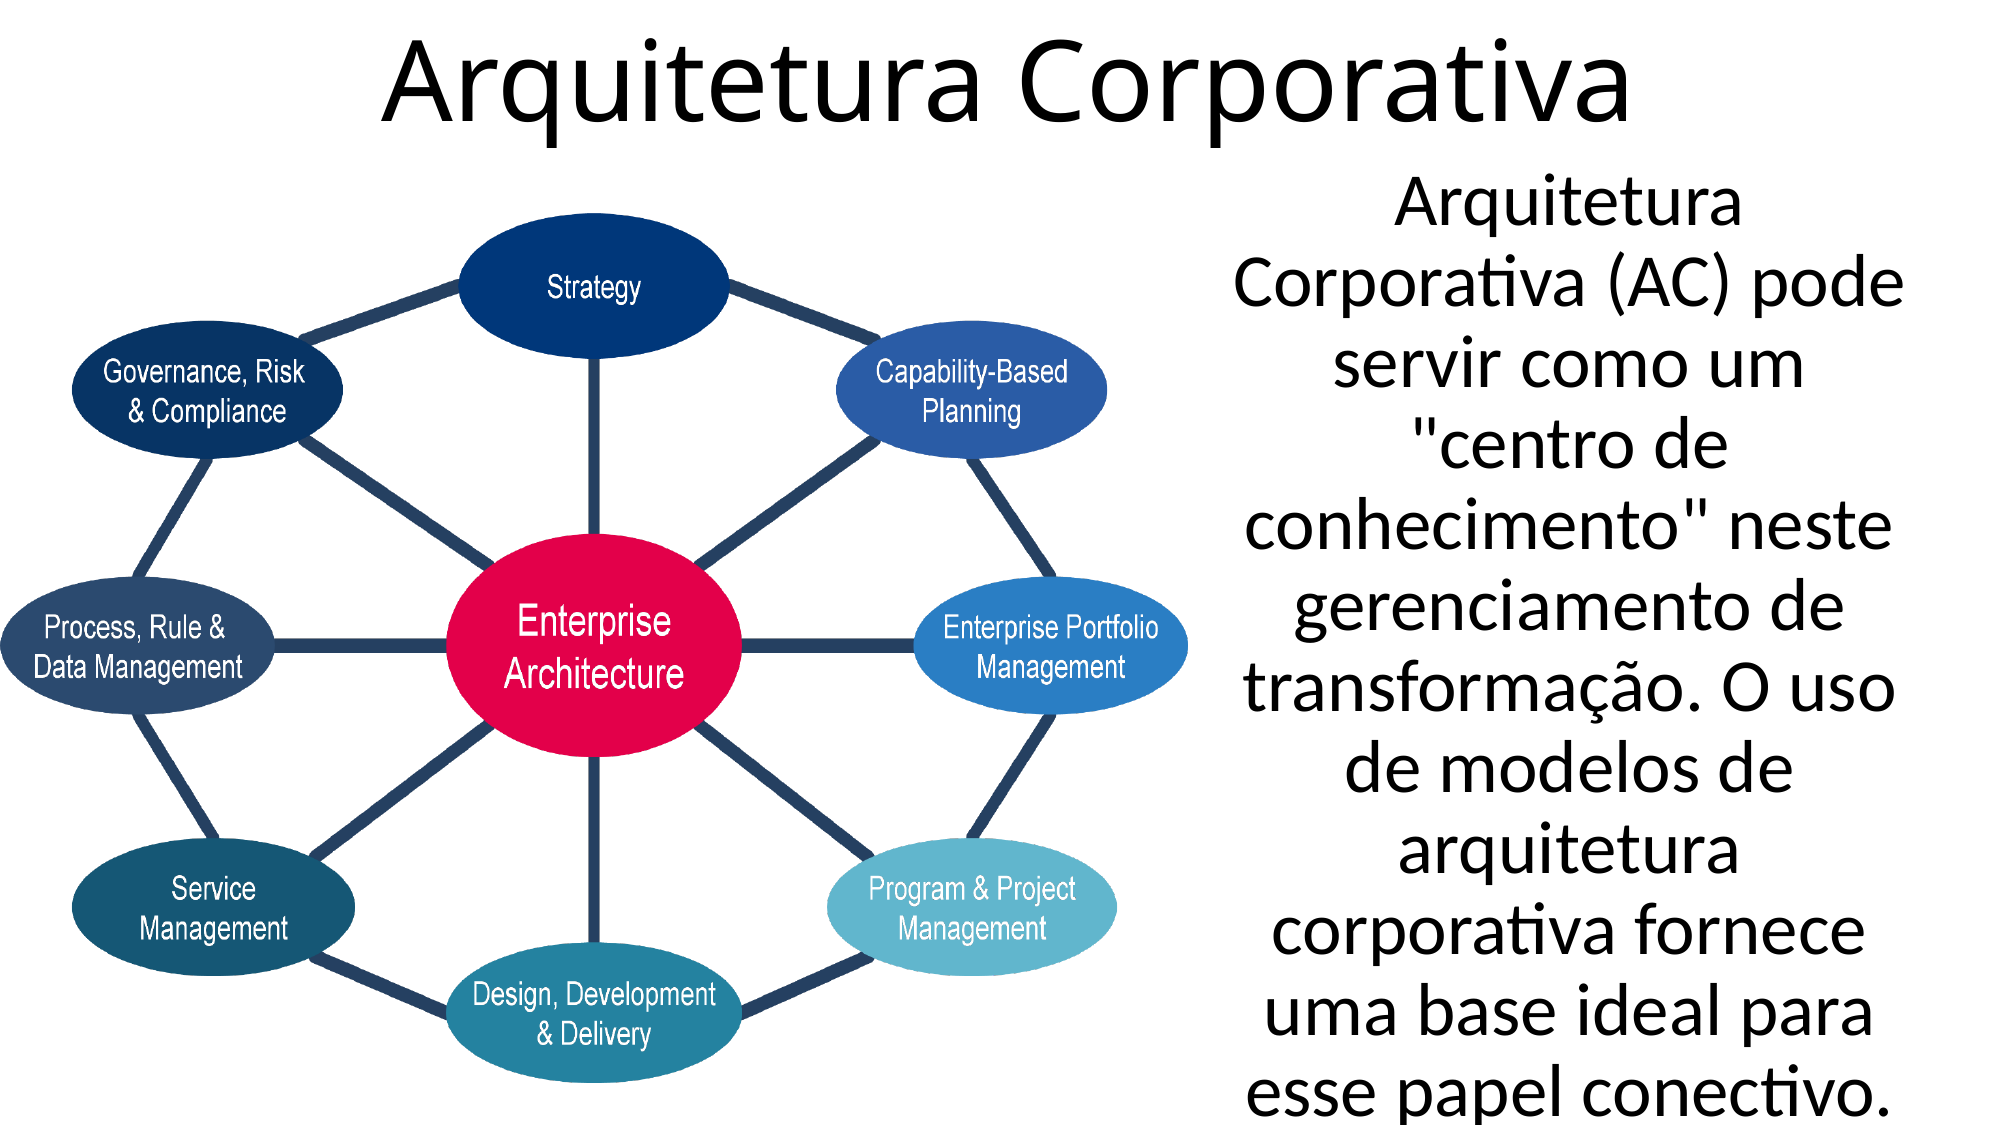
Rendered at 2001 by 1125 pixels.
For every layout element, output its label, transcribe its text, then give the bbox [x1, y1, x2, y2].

subtitle Arquitetura Corporativa (AC) pode servir como um "centro de conhecimento" neste gerenciamento de transformação. O uso de modelos de arquitetura corporativa fornece uma base ideal para esse papel conectivo. [1217, 153, 1923, 1125]
picture [0, 213, 1188, 1083]
title Arquitetura Corporativa [258, 0, 1759, 154]
